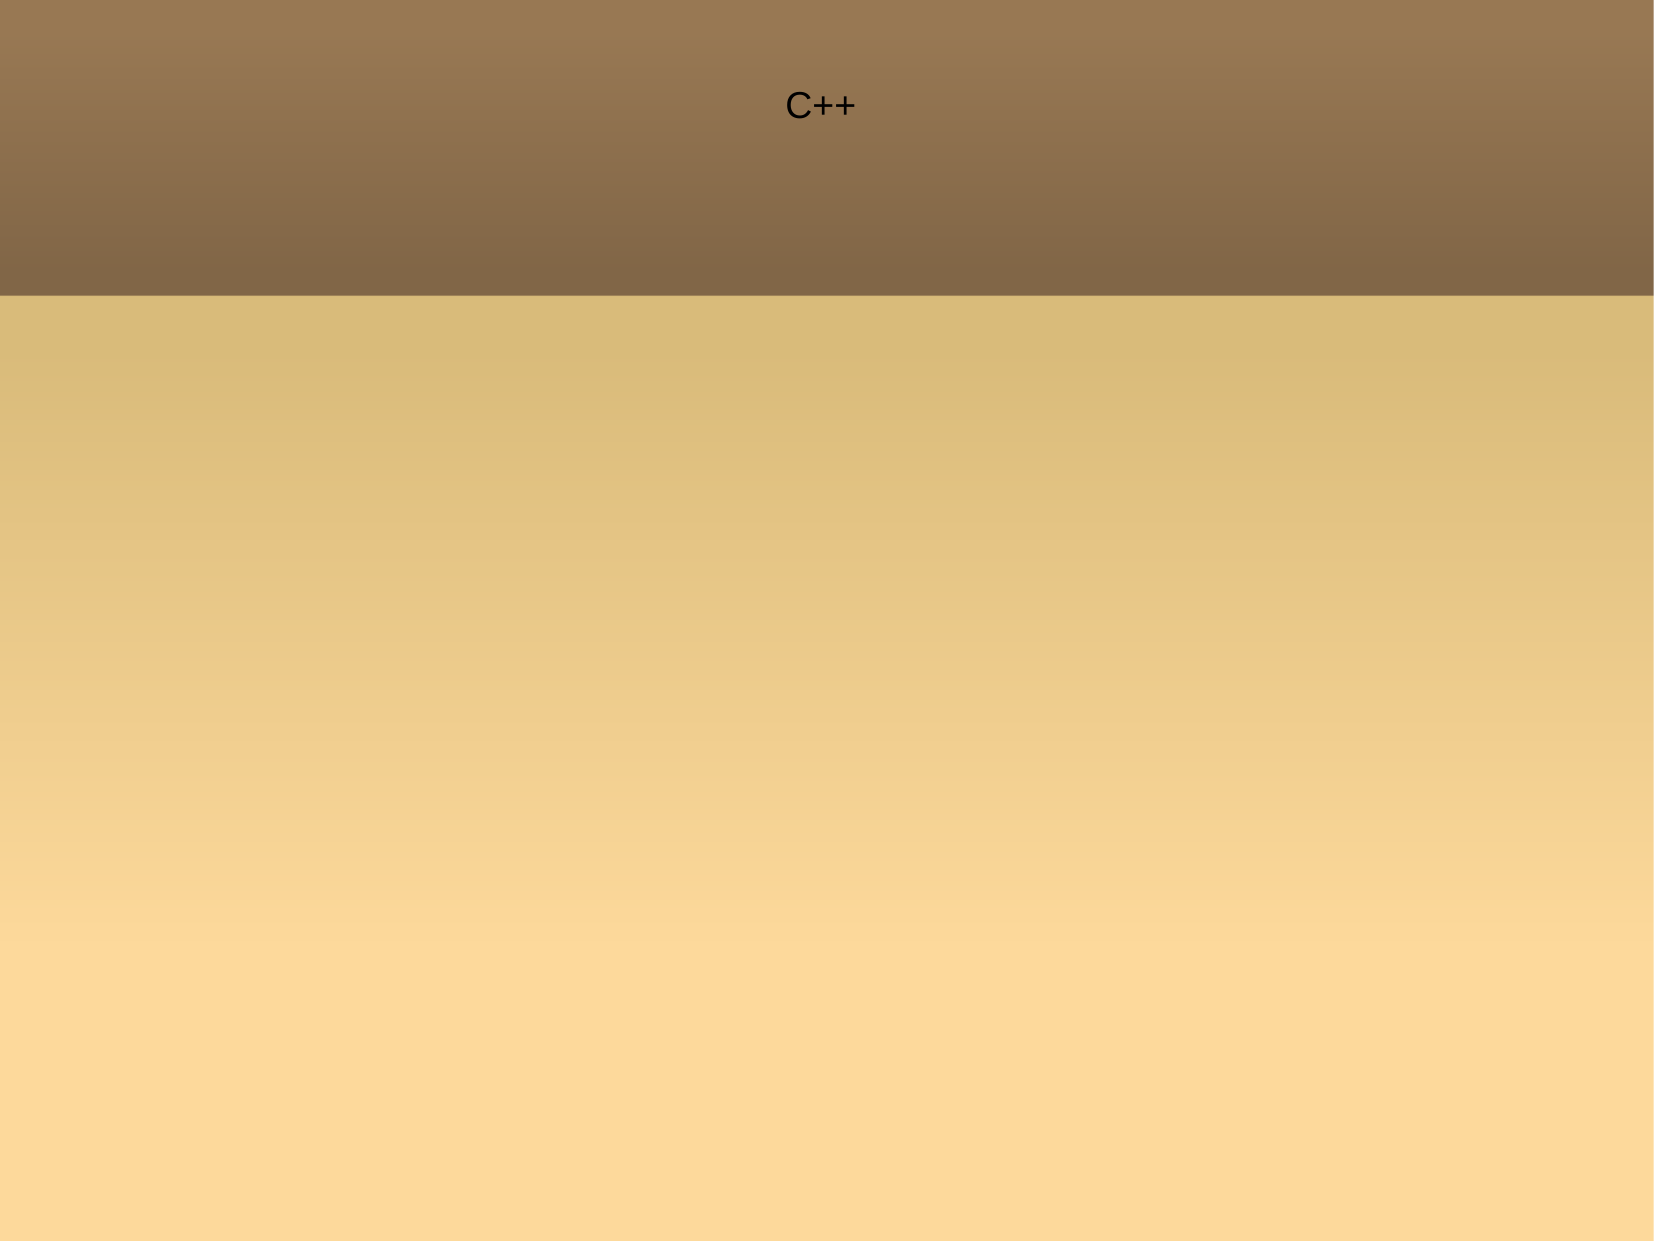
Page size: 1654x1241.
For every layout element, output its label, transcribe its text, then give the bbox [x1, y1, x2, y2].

text_box С++ [76, 0, 1565, 207]
text_box C++ — популярный компилируемый статически типизированный язык программирования общего назначения. Поддерживая разные парадигмы программирования, сочетает свойства как высокоуровневых, так и низкоуровневых языков. [82, 290, 1571, 1109]
picture [0, 0, 1654, 1241]
